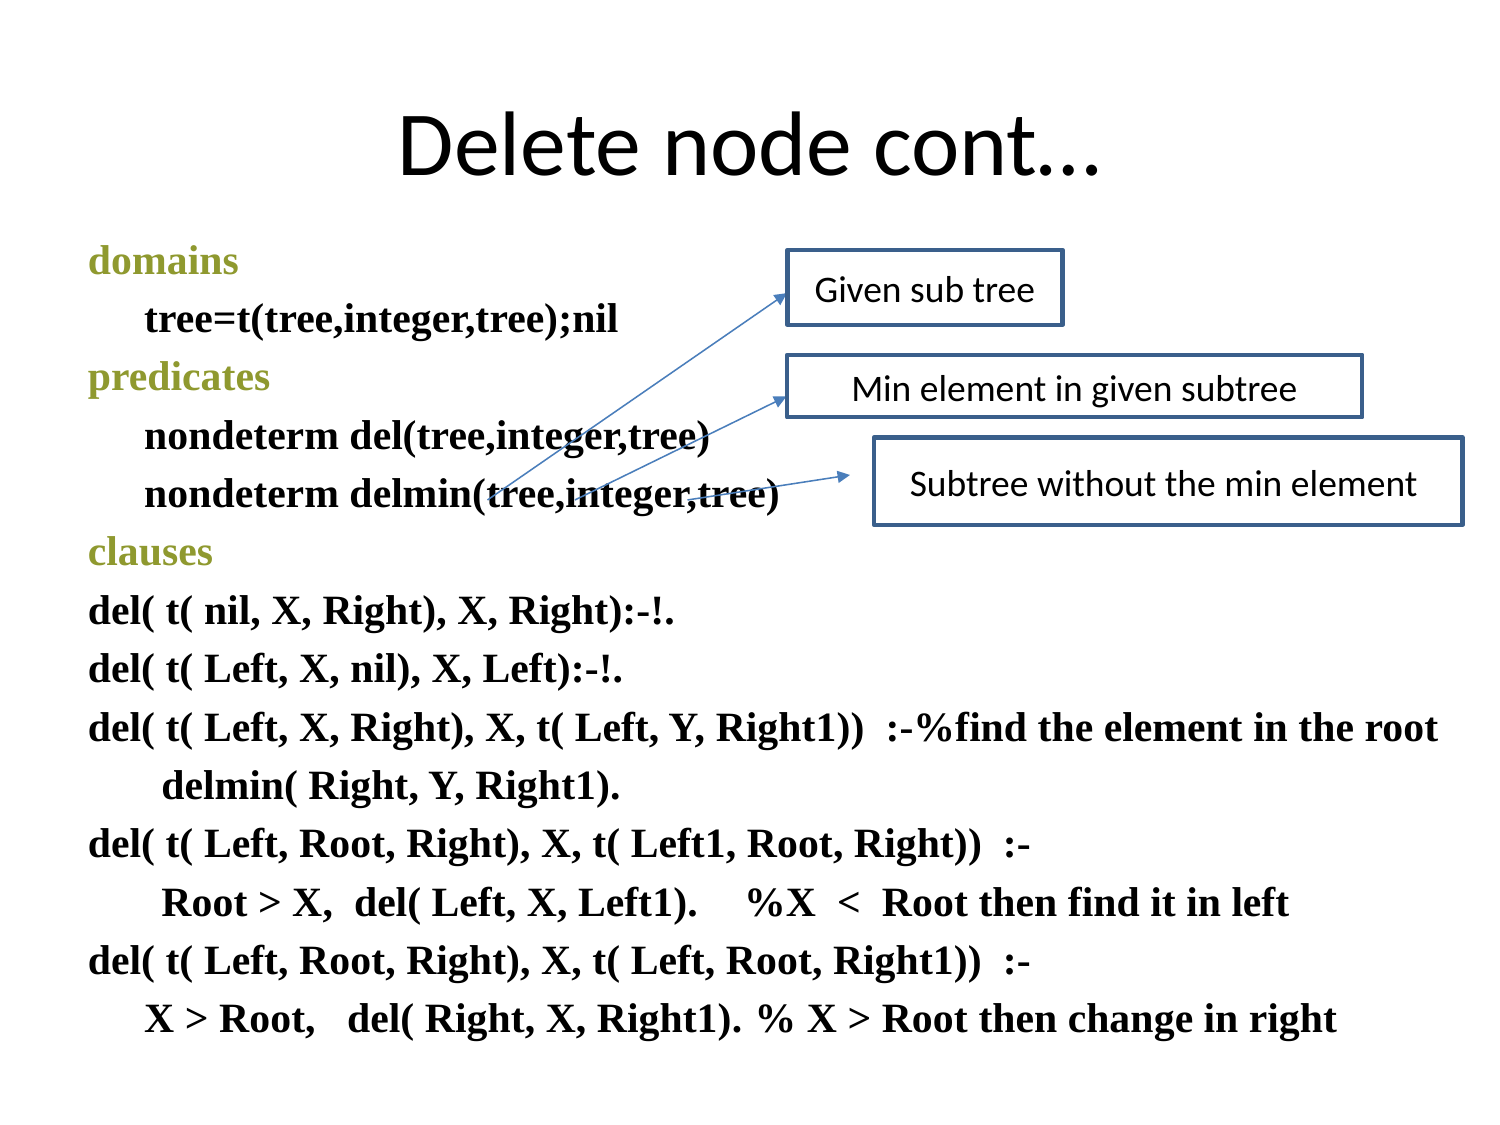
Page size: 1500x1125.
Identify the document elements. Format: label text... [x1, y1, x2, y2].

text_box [574, 396, 787, 501]
text_box Subtree without the min element [872, 435, 1465, 527]
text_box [487, 292, 788, 501]
text_box Min element in given subtree [792, 353, 1364, 419]
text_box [687, 474, 851, 501]
list domains tree=t(tree,integer,tree);nil predicates nondeterm del(tree,integer,tree) nondeterm delmin(tree,integer,tree) clauses del( t( nil, X, Right), X, Right):-!. del( t( Left, X, nil), X, Left):-!. del( t( Left, X, Right), X, t( Left, Y, Right1)) :-%find the element in the root delmin( Right, Y, Right1). del( t( Left, Root, Right), X, t( Left1, Root, Right)) :- Root > X, del( Left, X, Left1). %X < Root then find it in left del( t( Left, Root, Right), X, t( Left, Root, Right1)) :- X > Root, del( Right, X, Right1). % X > Root then change in right [72, 224, 1498, 1063]
title Delete node cont… [75, 45, 1425, 224]
text_box Given sub tree [785, 248, 1065, 327]
